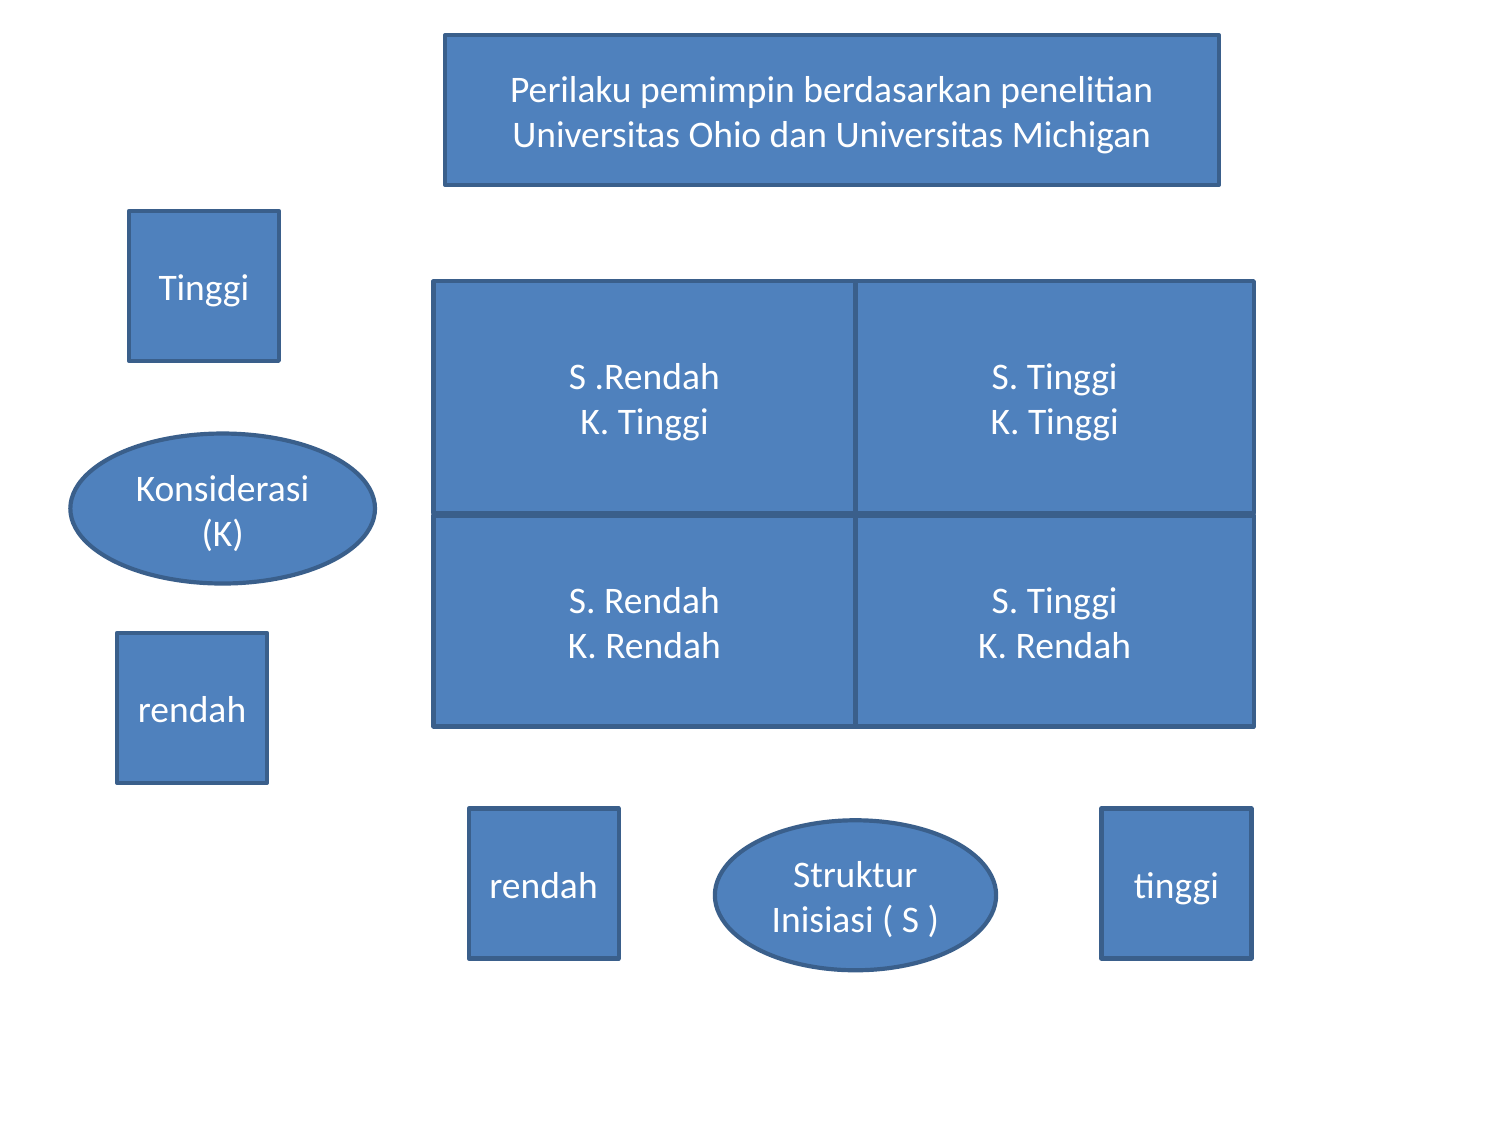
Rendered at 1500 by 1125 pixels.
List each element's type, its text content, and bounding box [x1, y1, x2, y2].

text_box S. Rendah K. Rendah [431, 513, 853, 729]
text_box Struktur Inisiasi ( S ) [712, 818, 999, 973]
text_box tinggi [1099, 806, 1254, 961]
text_box S. Tinggi K. Tinggi [853, 279, 1256, 515]
text_box Konsiderasi (K) [68, 431, 378, 586]
text_box Tinggi [127, 209, 281, 363]
text_box S .Rendah K. Tinggi [431, 279, 853, 513]
text_box Perilaku pemimpin berdasarkan penelitian Universitas Ohio dan Universitas Michigan [443, 33, 1221, 187]
text_box rendah [467, 806, 621, 961]
text_box S. Tinggi K. Rendah [853, 515, 1256, 729]
text_box rendah [115, 631, 269, 785]
